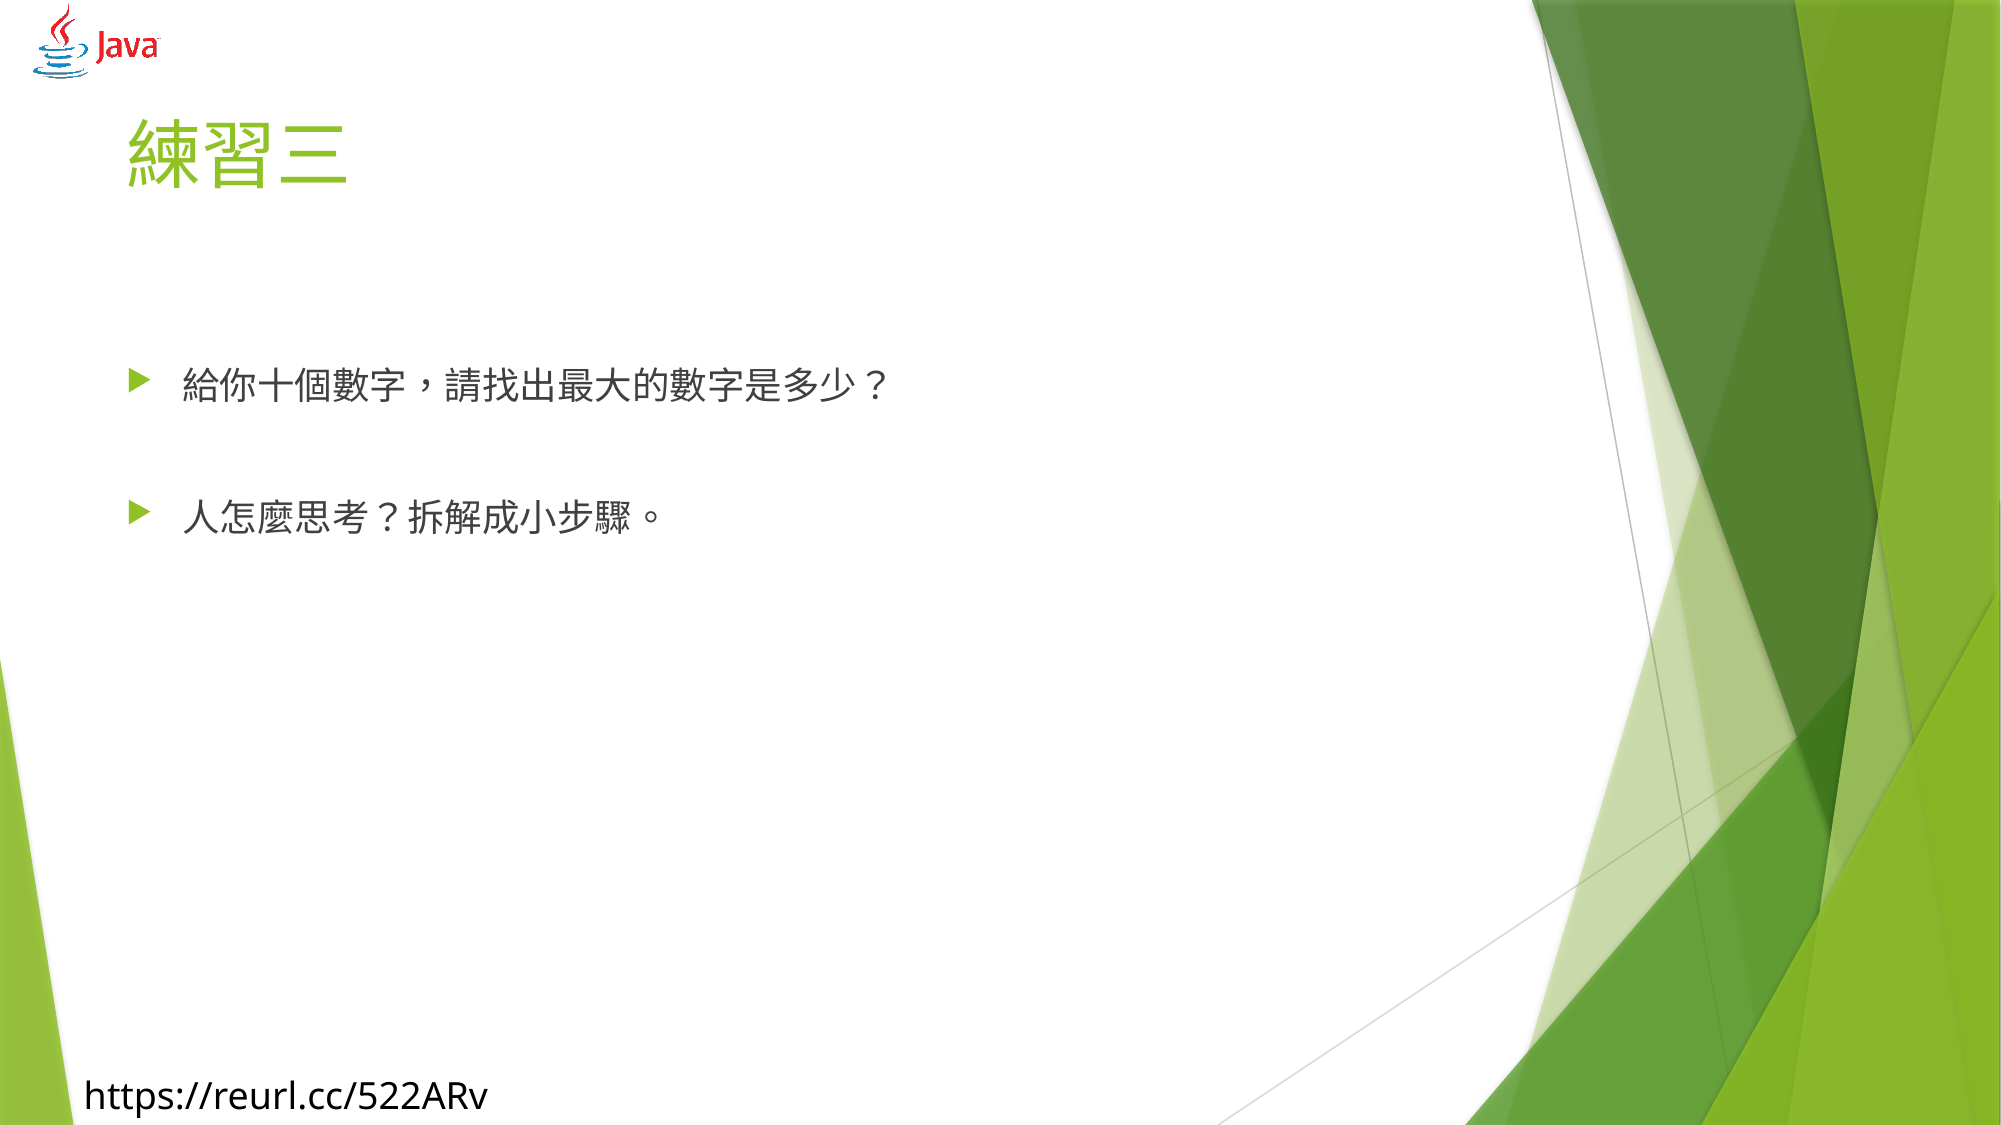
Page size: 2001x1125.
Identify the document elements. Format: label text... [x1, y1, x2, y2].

title 練習三 [111, 99, 1522, 317]
picture [27, 1, 165, 79]
list 給你十個數字，請找出最大的數字是多少？ 人怎麼思考？拆解成小步驟。 [111, 354, 1522, 992]
